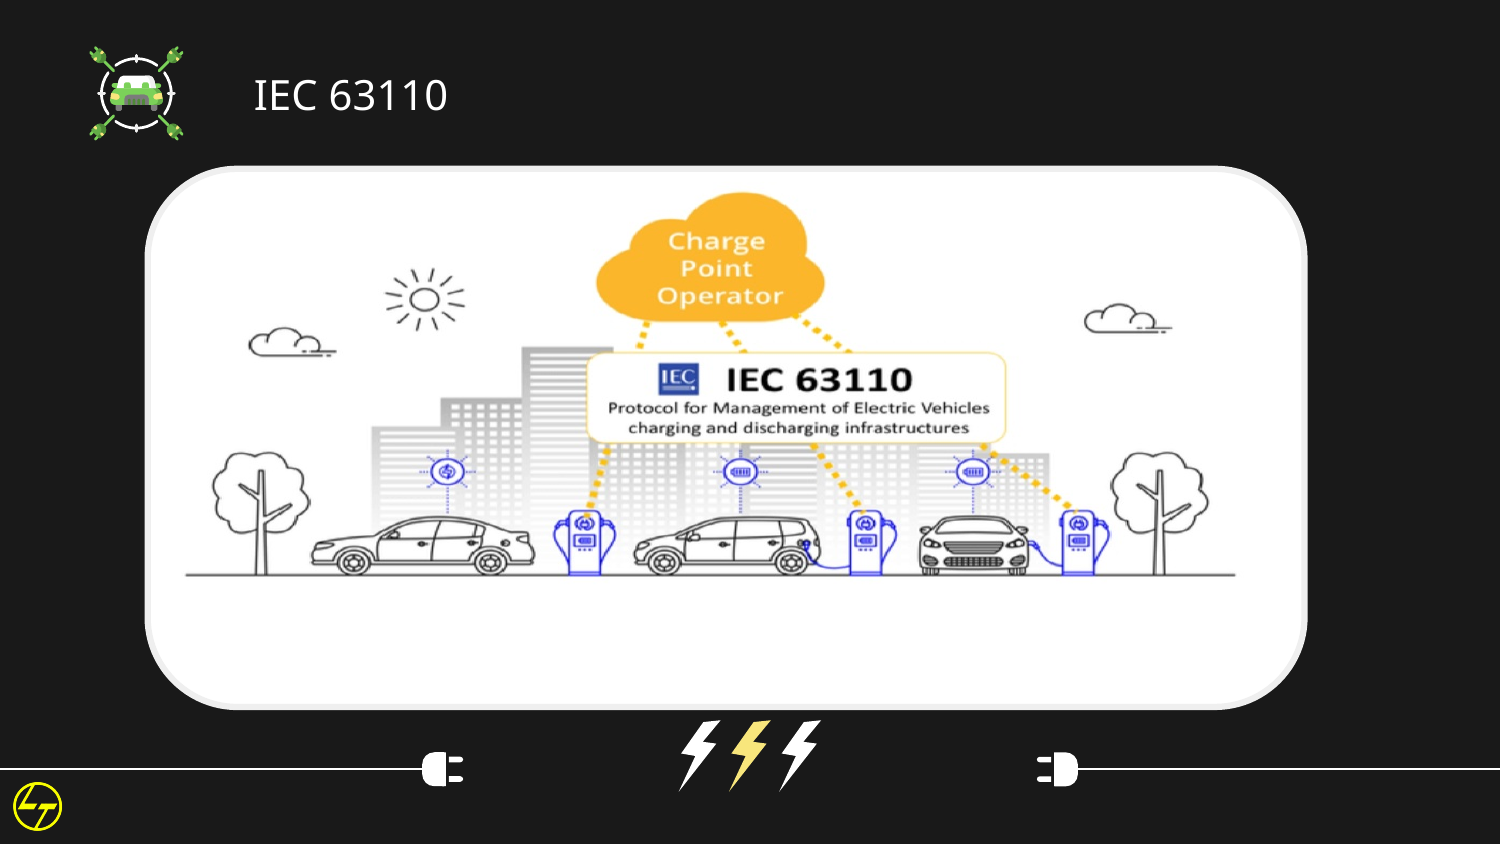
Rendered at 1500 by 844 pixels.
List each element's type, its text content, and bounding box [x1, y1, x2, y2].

picture [147, 168, 1305, 708]
title IEC 63110 [239, 72, 586, 115]
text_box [88, 46, 184, 141]
picture [0, 769, 75, 844]
